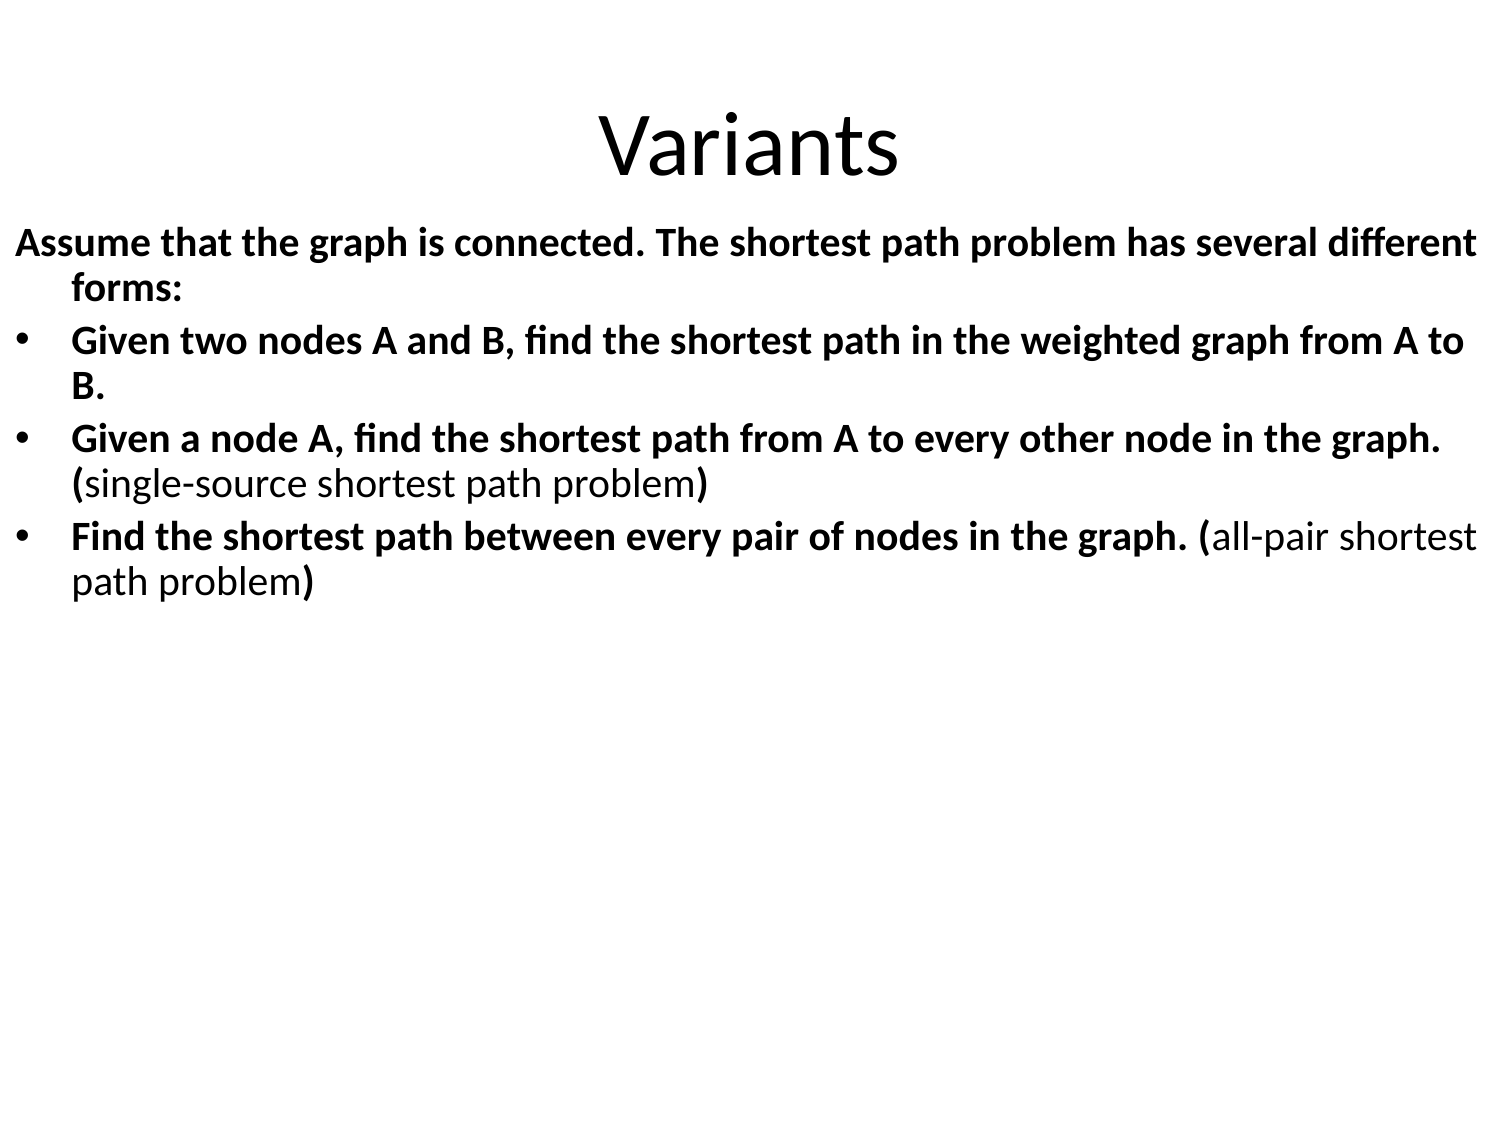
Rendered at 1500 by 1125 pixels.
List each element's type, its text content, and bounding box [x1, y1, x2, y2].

title Variants [75, 45, 1425, 212]
list Assume that the graph is connected. The shortest path problem has several different forms: Given two nodes A and B, find the shortest path in the weighted graph from A to B. Given a node A, find the shortest path from A to every other node in the graph. (single-source shortest path problem) Find the shortest path between every pair of nodes in the graph. (all-pair shortest path problem) [0, 212, 1500, 1044]
